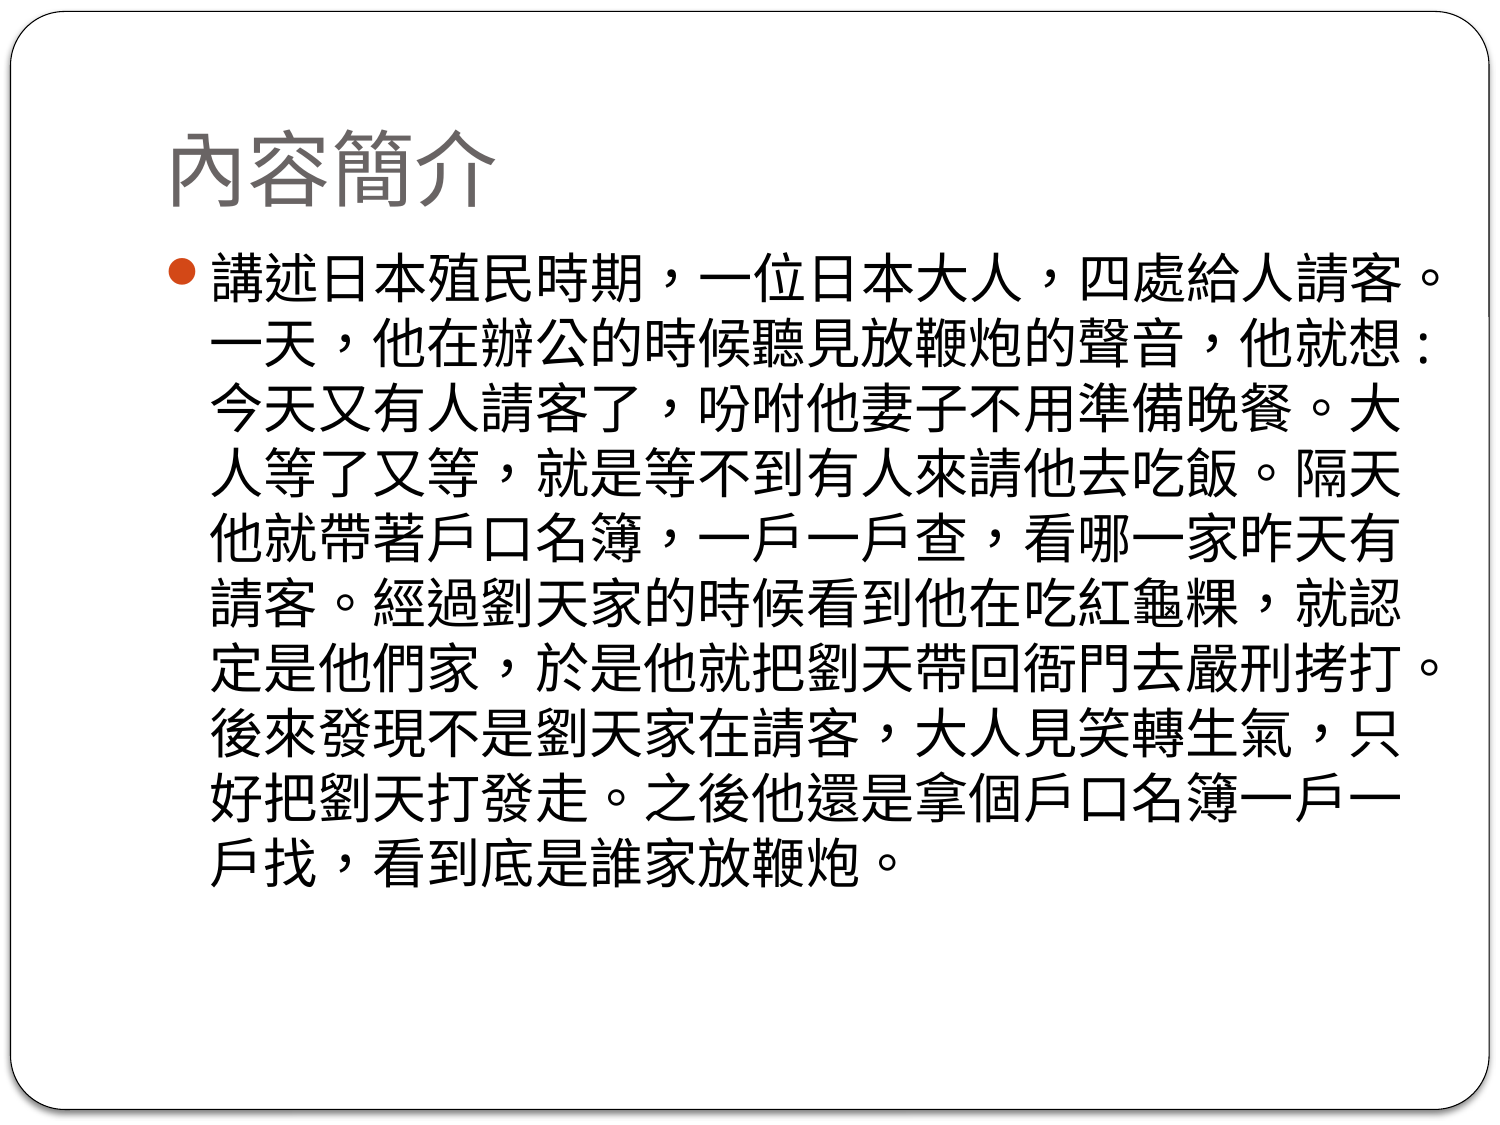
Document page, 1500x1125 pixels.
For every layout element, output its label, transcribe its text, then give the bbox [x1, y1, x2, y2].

list 講述日本殖民時期，一位日本大人，四處給人請客。一天，他在辦公的時候聽見放鞭炮的聲音，他就想:今天又有人請客了，吩咐他妻子不用準備晚餐。大人等了又等，就是等不到有人來請他去吃飯。隔天他就帶著戶口名簿，一戶一戶查，看哪一家昨天有請客。經過劉天家的時候看到他在吃紅龜粿，就認定是他們家，於是他就把劉天帶回衙門去嚴刑拷打。後來發現不是劉天家在請客，大人見笑轉生氣，只好把劉天打發走。之後他還是拿個戶口名簿一戶一戶找，看到底是誰家放鞭炮。 [150, 237, 1425, 988]
title 內容簡介 [150, 45, 1425, 233]
